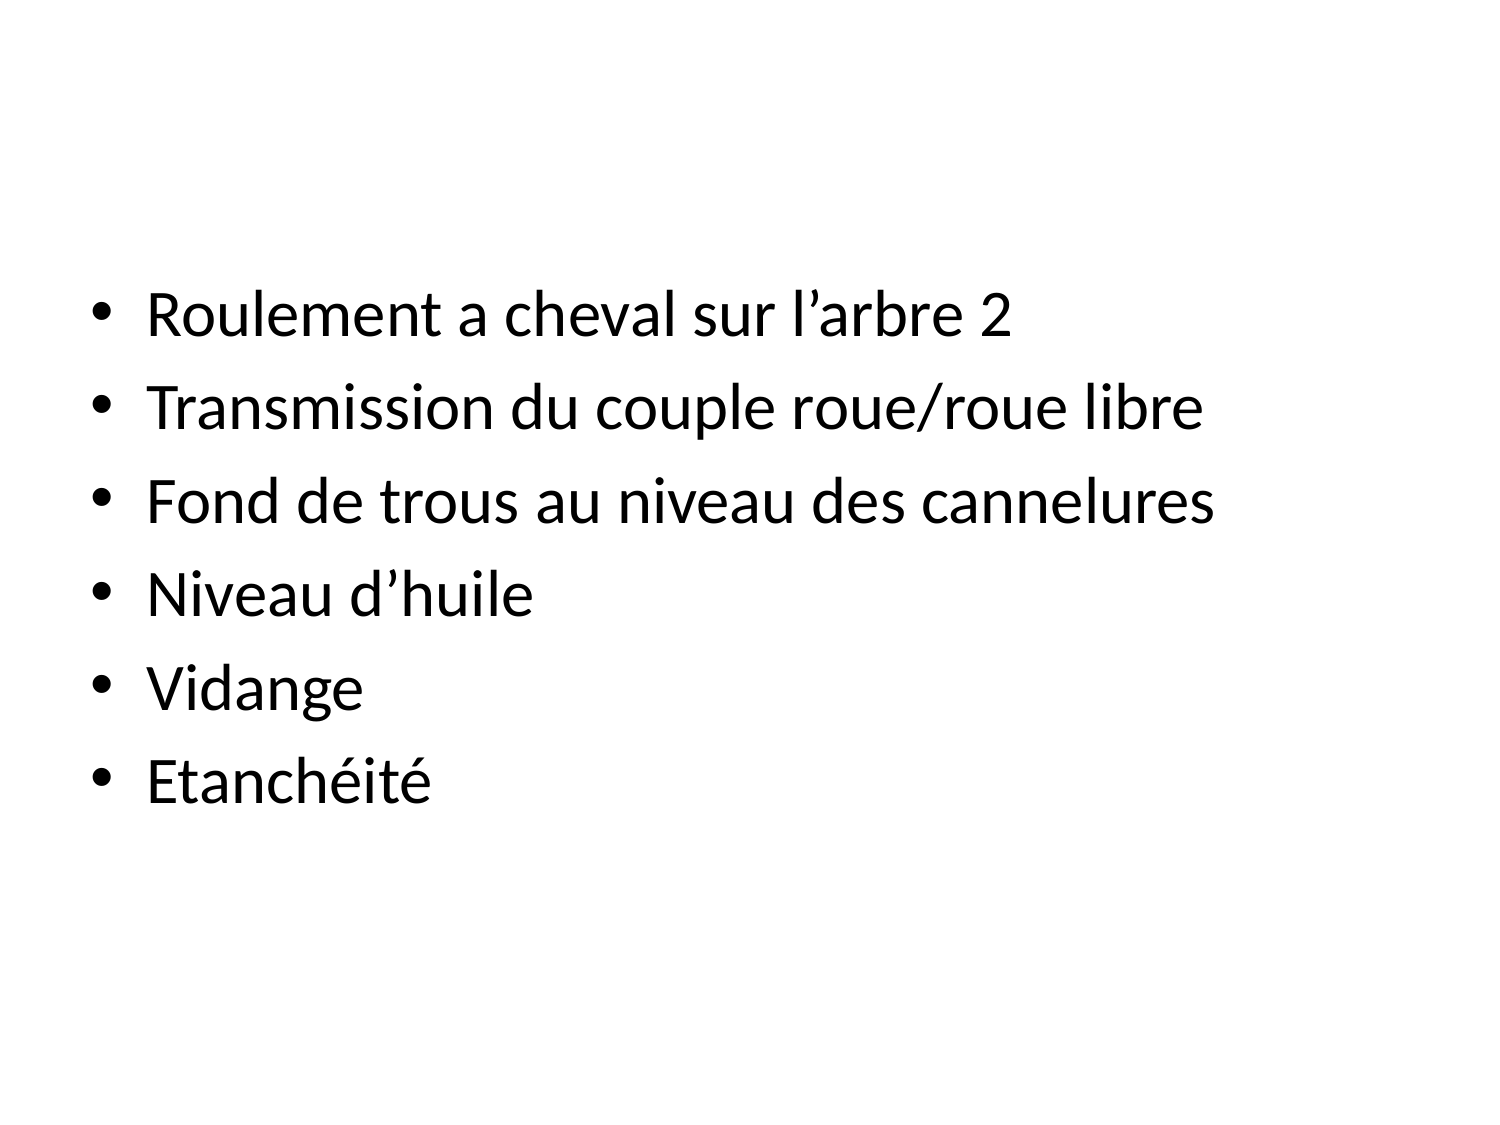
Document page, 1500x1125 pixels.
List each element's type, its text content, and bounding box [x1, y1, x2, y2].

list Roulement a cheval sur l’arbre 2 Transmission du couple roue/roue libre Fond de trous au niveau des cannelures Niveau d’huile Vidange Etanchéité [75, 262, 1425, 1005]
